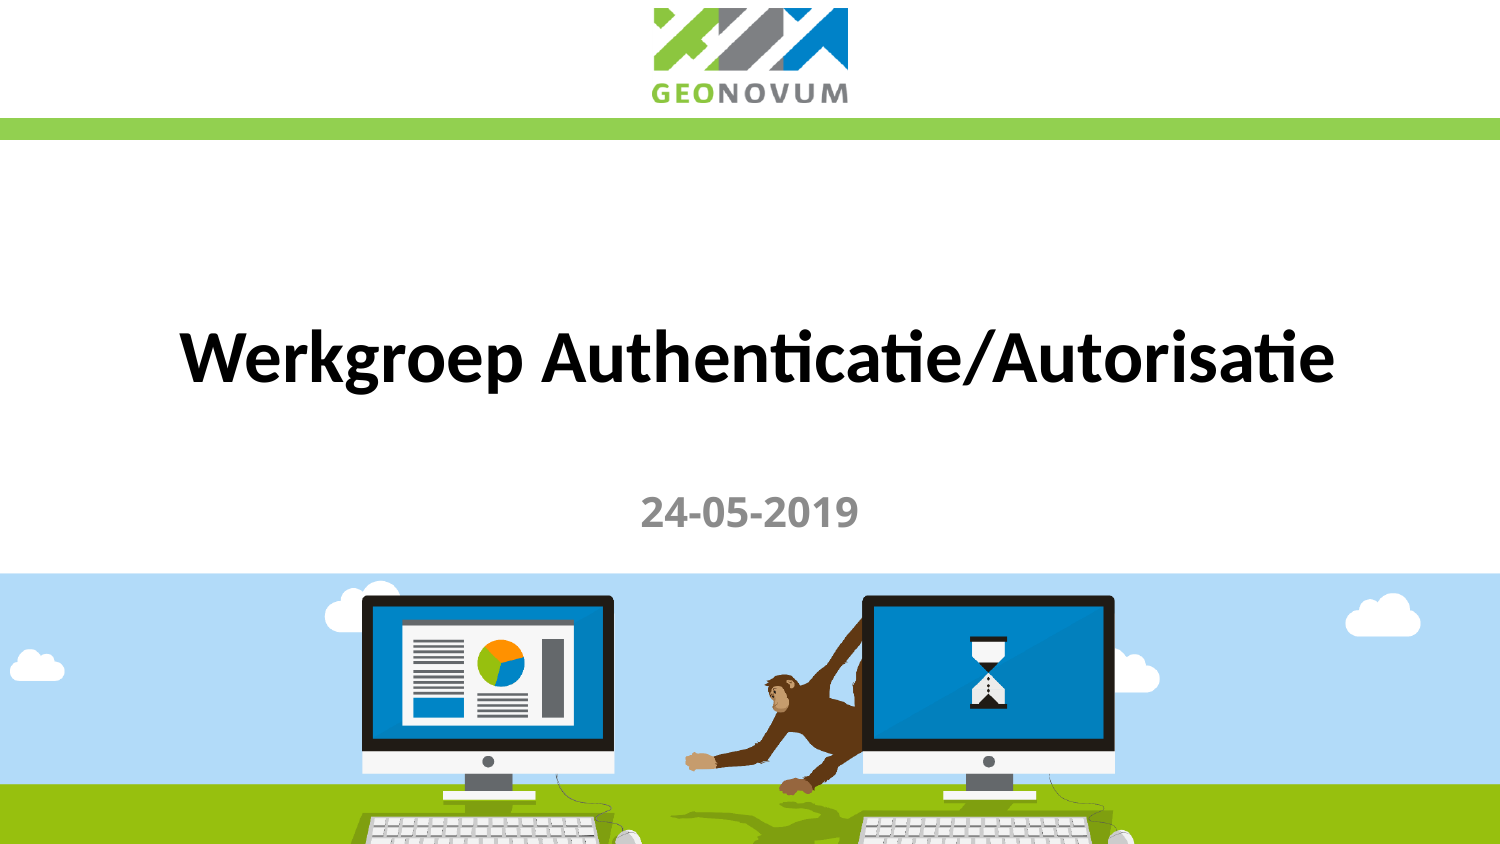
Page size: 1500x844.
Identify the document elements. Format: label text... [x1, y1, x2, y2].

title Werkgroep Authenticatie/Autorisatie [112, 262, 1388, 443]
picture [0, 571, 1500, 844]
picture [652, 8, 848, 103]
subtitle 24-05-2019 [225, 478, 1275, 570]
